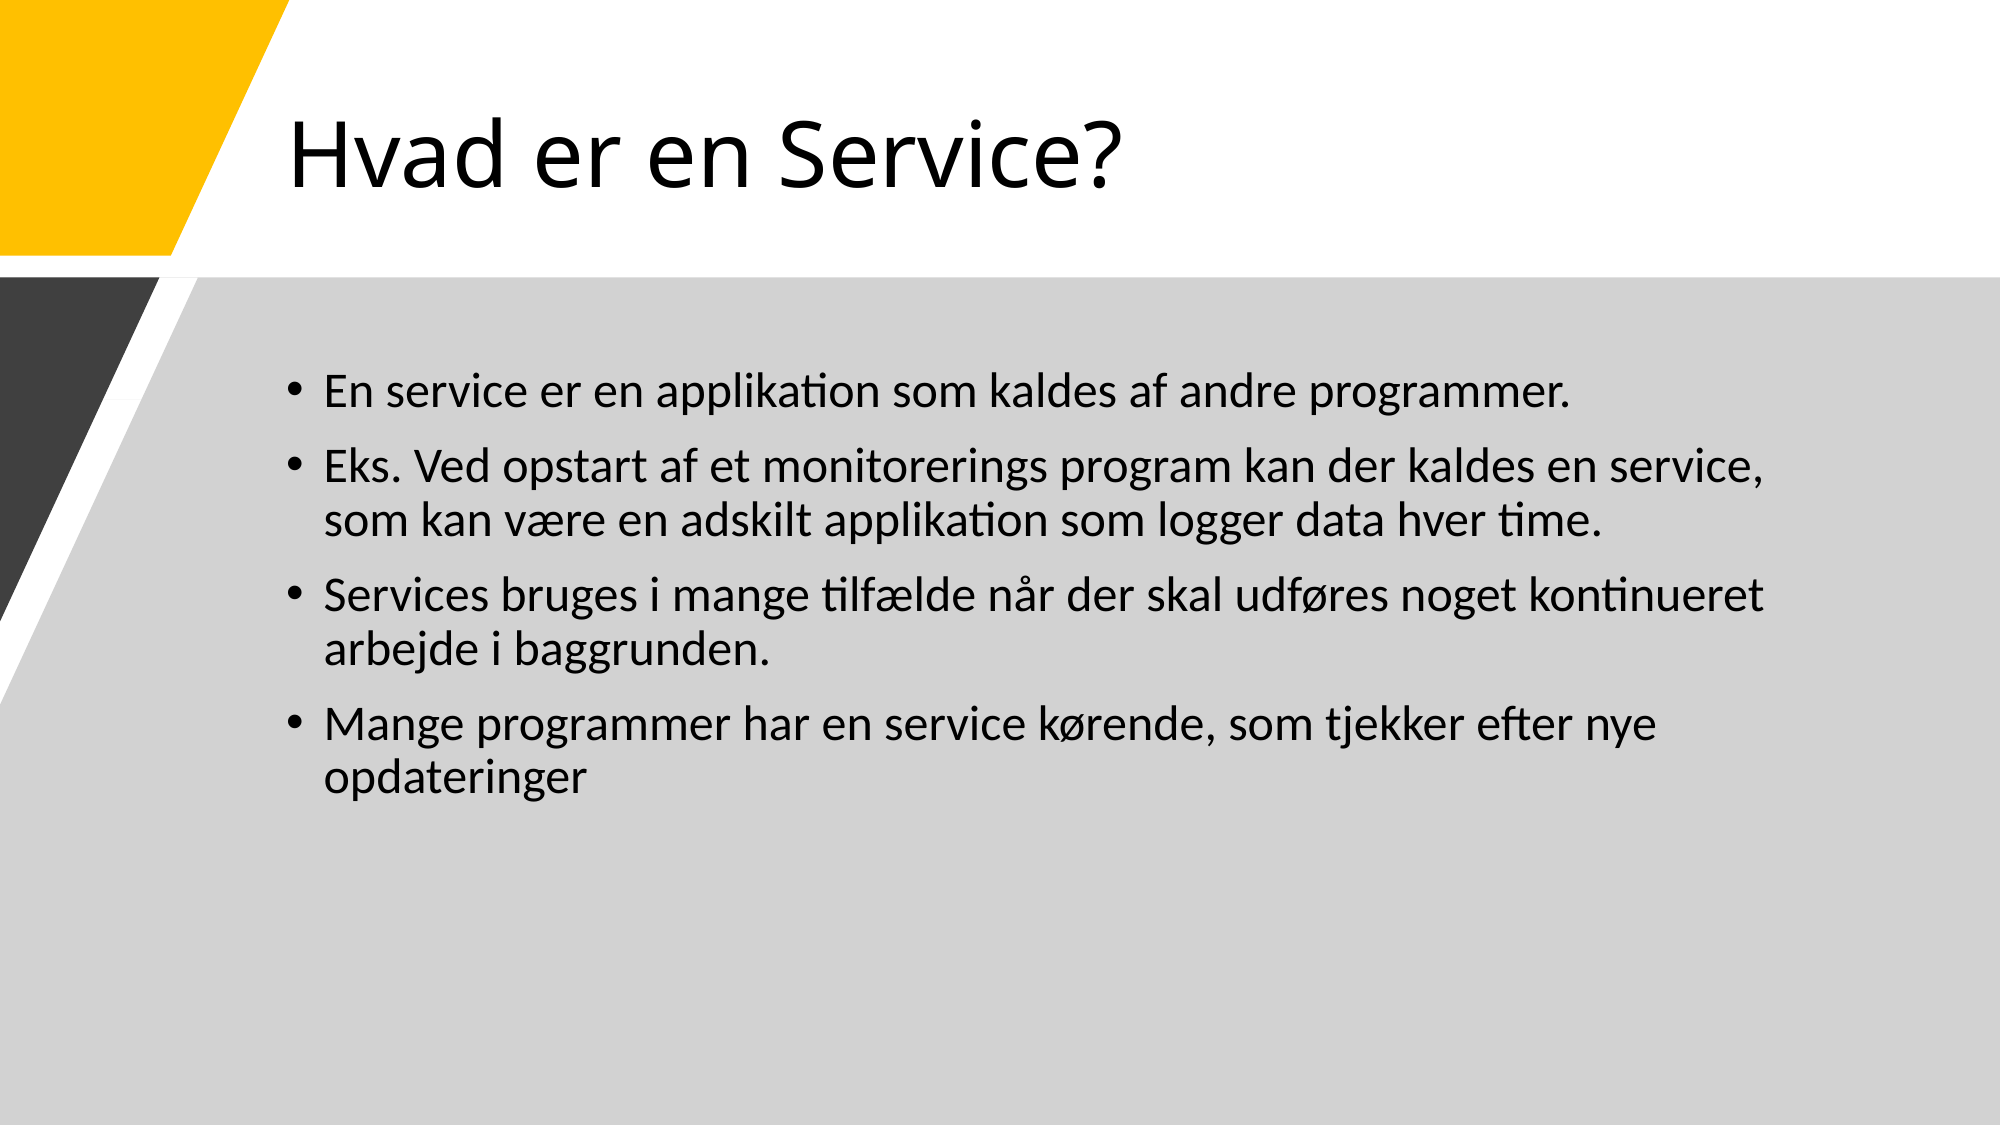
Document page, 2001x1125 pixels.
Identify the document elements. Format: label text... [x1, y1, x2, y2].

list En service er en applikation som kaldes af andre programmer. Eks. Ved opstart af et monitorerings program kan der kaldes en service, som kan være en adskilt applikation som logger data hver time. Services bruges i mange tilfælde når der skal udføres noget kontinueret arbejde i baggrunden. Mange programmer har en service kørende, som tjekker efter nye opdateringer [271, 356, 1808, 1020]
title Hvad er en Service? [271, 60, 1808, 255]
text_box [0, 276, 2000, 1125]
text_box [0, 276, 162, 622]
text_box [0, 0, 291, 257]
